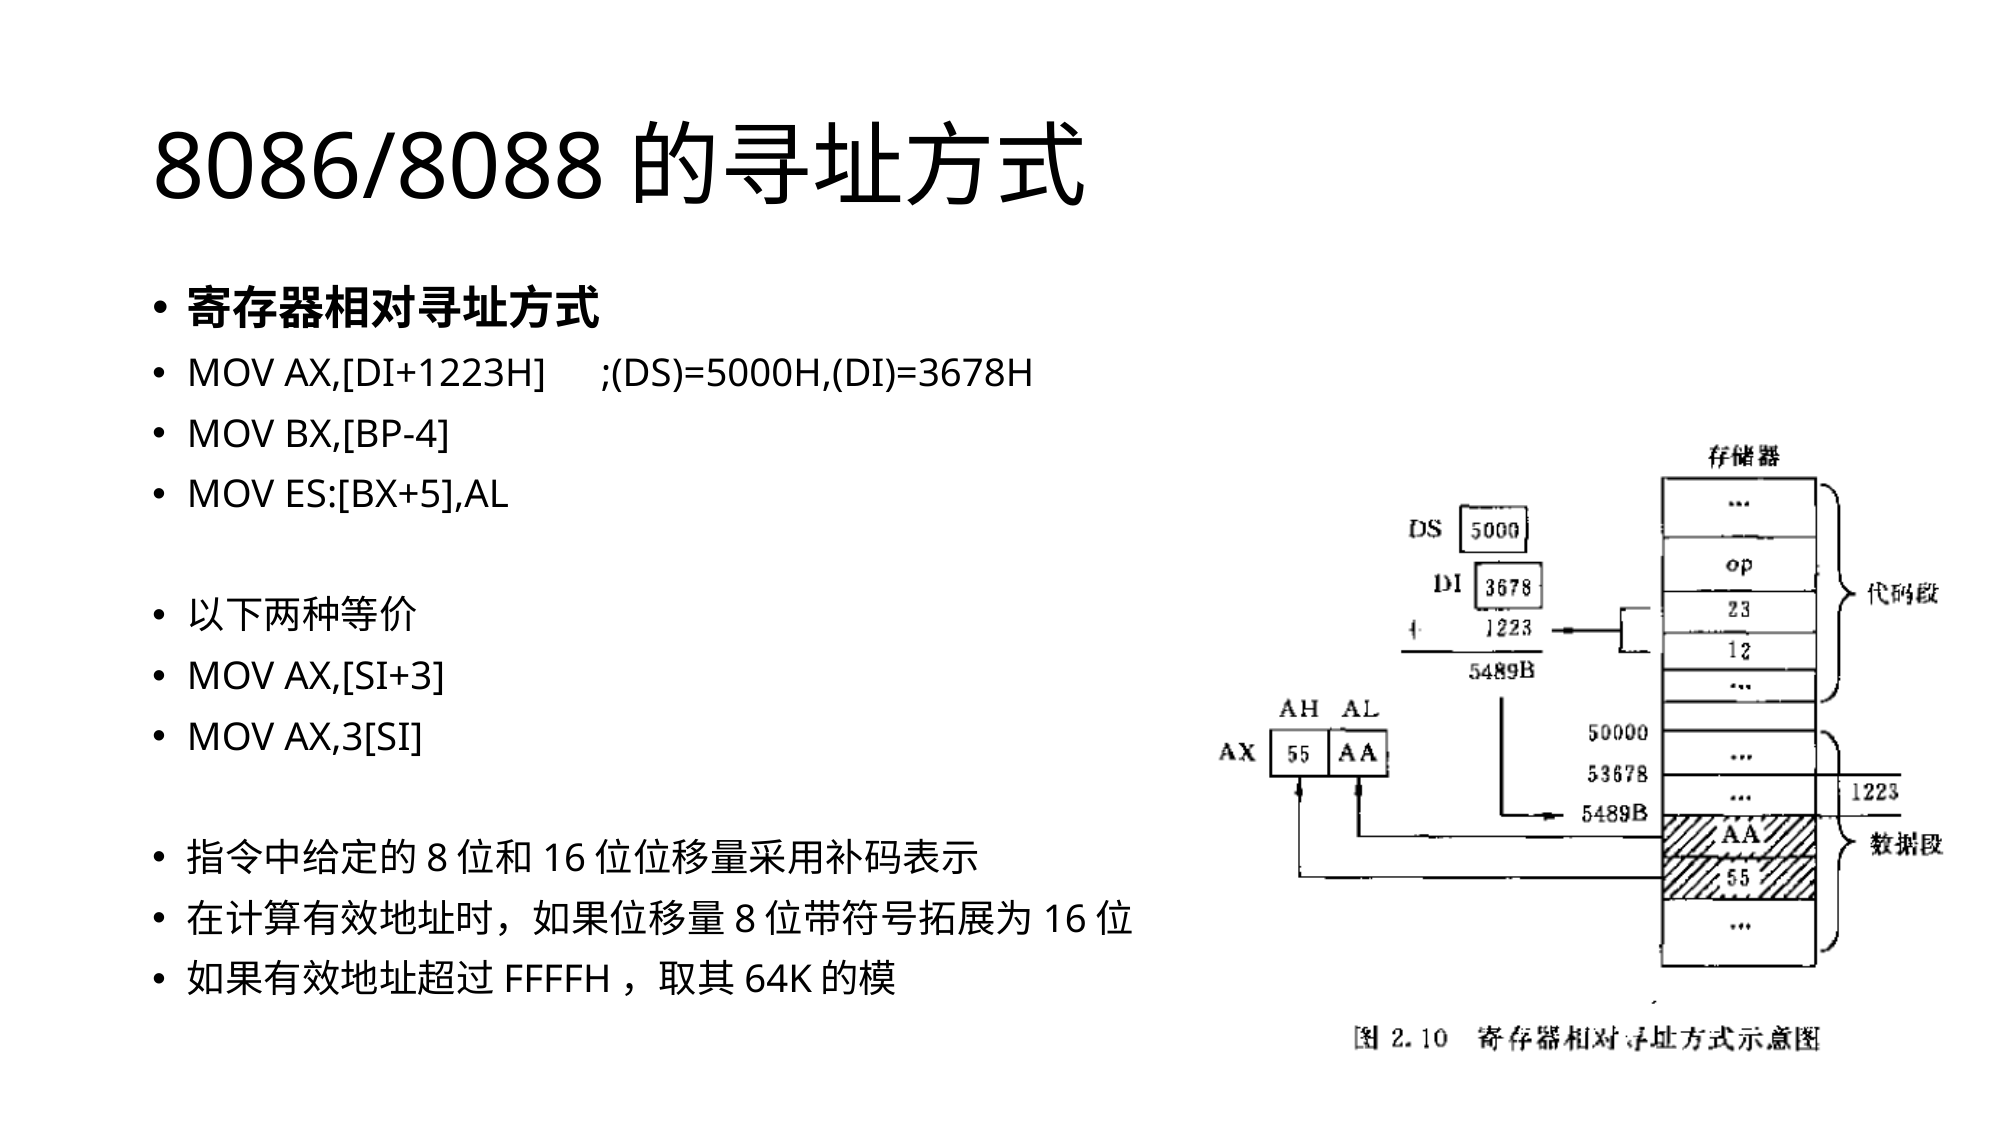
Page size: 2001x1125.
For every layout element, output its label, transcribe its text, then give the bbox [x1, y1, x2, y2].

title 8086/8088的寻址方式 [137, 59, 1863, 277]
picture [1184, 404, 1968, 1075]
list 寄存器相对寻址方式 MOV AX,[DI+1223H] ;(DS)=5000H,(DI)=3678H MOV BX,[BP-4] MOV ES:[BX+5],AL 以下两种等价 MOV AX,[SI+3] MOV AX,3[SI] 指令中给定的8位和16位位移量采用补码表示 在计算有效地址时，如果位移量8位带符号拓展为16位 如果有效地址超过FFFFH，取其64K的模 [137, 277, 1863, 1014]
